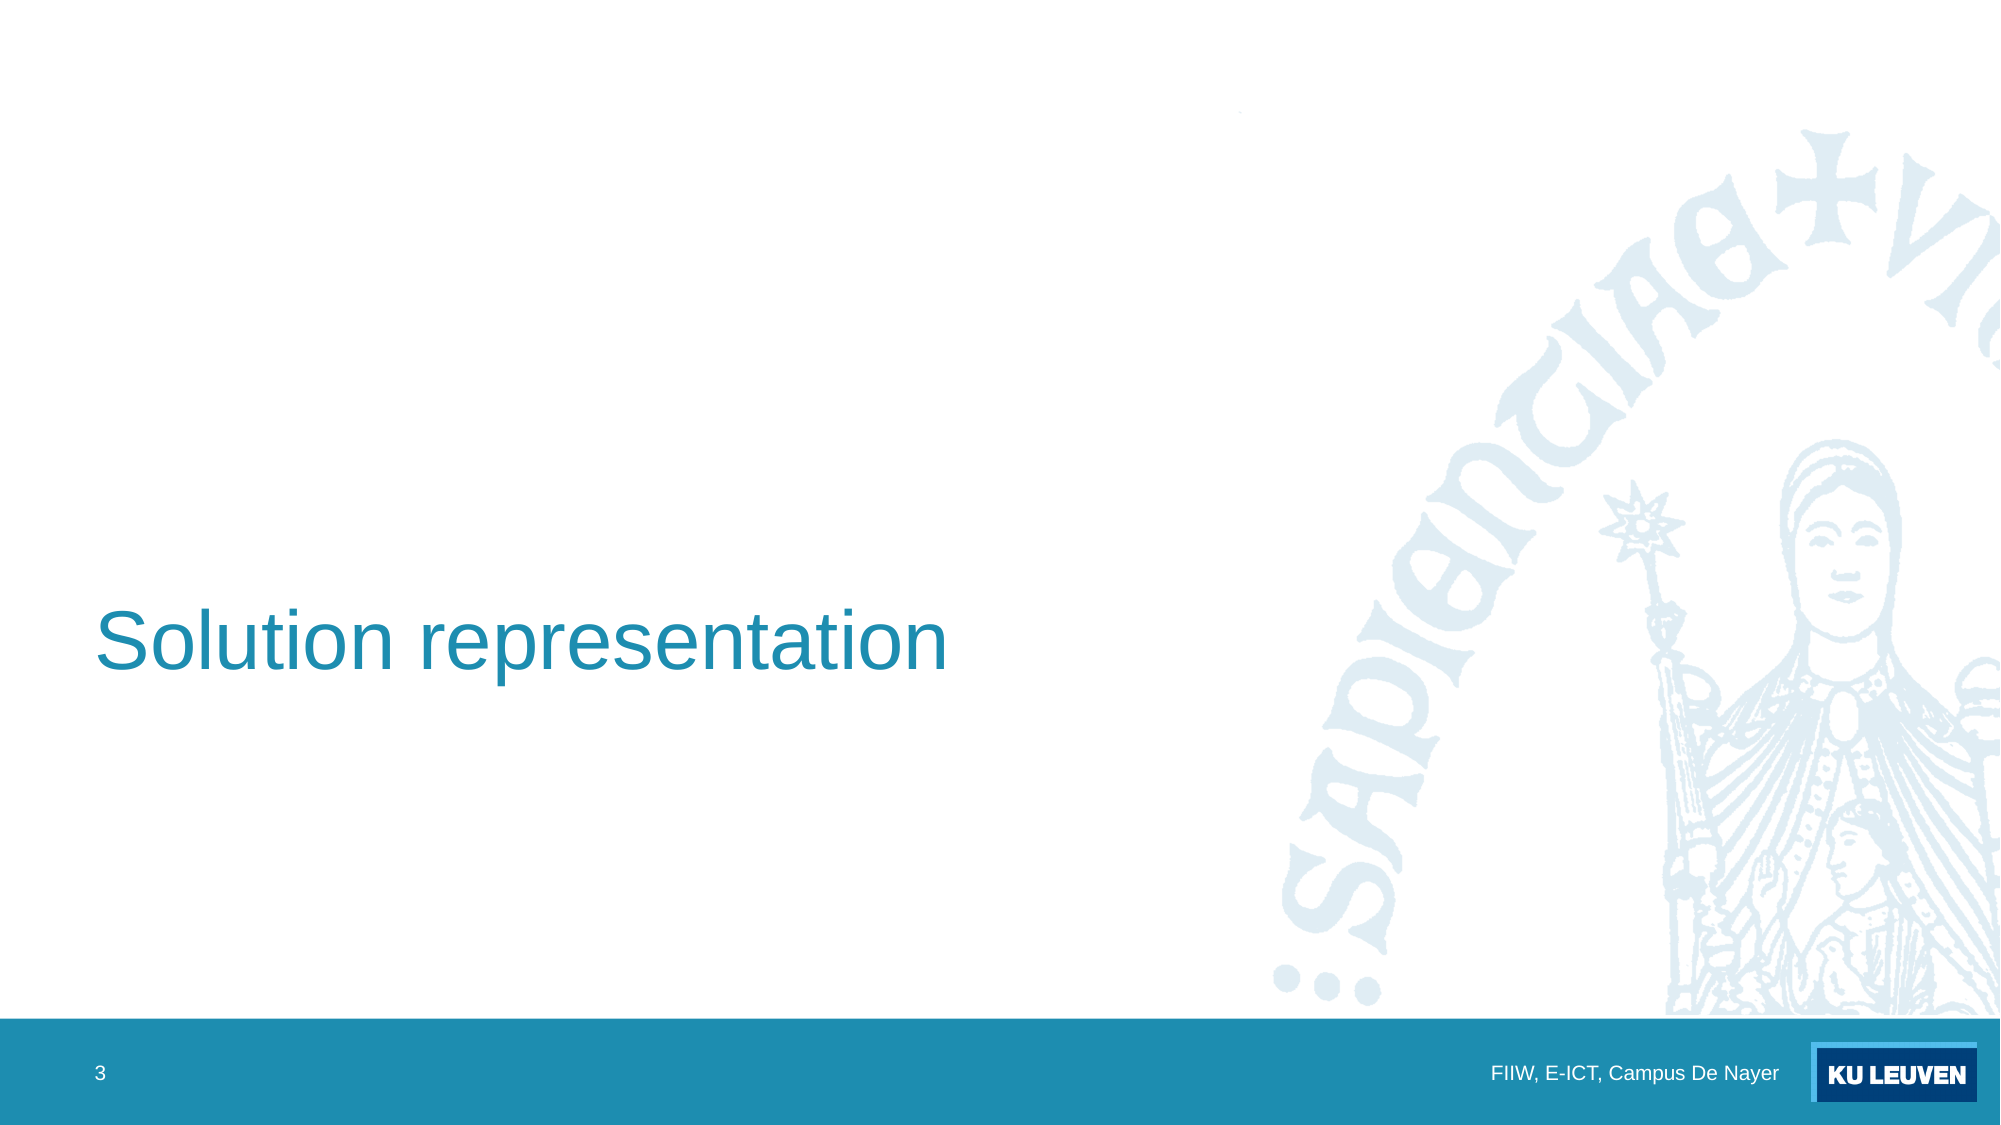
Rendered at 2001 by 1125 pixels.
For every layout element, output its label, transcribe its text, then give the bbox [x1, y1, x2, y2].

title Solution representation [94, 295, 1462, 687]
picture [1237, 110, 2000, 1015]
picture [1811, 1042, 1977, 1102]
slide_number 3 [94, 1018, 201, 1125]
footer FIIW, E-ICT, Campus De Nayer [989, 1018, 1809, 1125]
